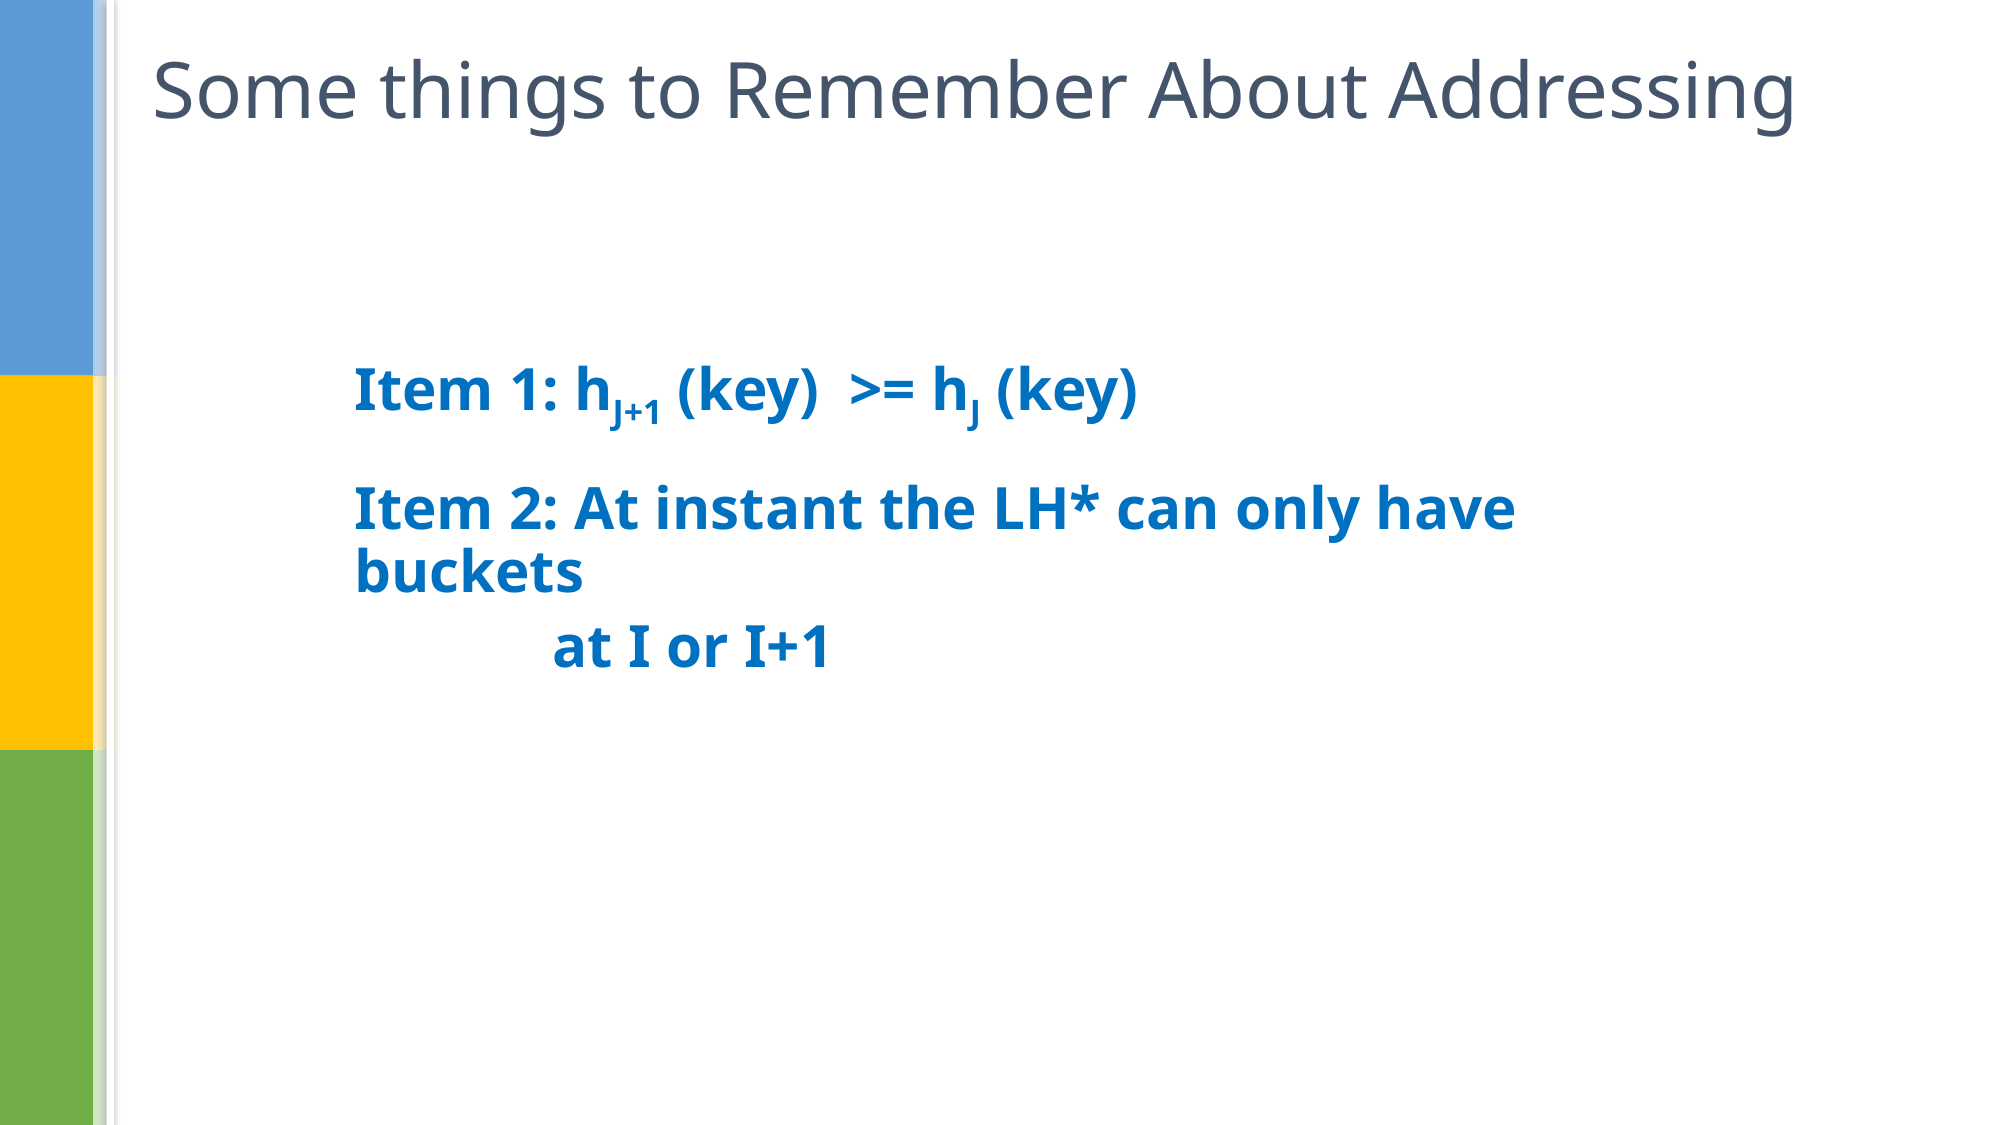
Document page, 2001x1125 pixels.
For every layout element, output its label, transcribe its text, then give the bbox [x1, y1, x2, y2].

title Some things to Remember About Addressing [137, 22, 1955, 153]
text_box Item 1: hJ+1 (key) >= hJ (key) Item 2: At instant the LH* can only have buckets at I or I+1 [339, 345, 1753, 897]
